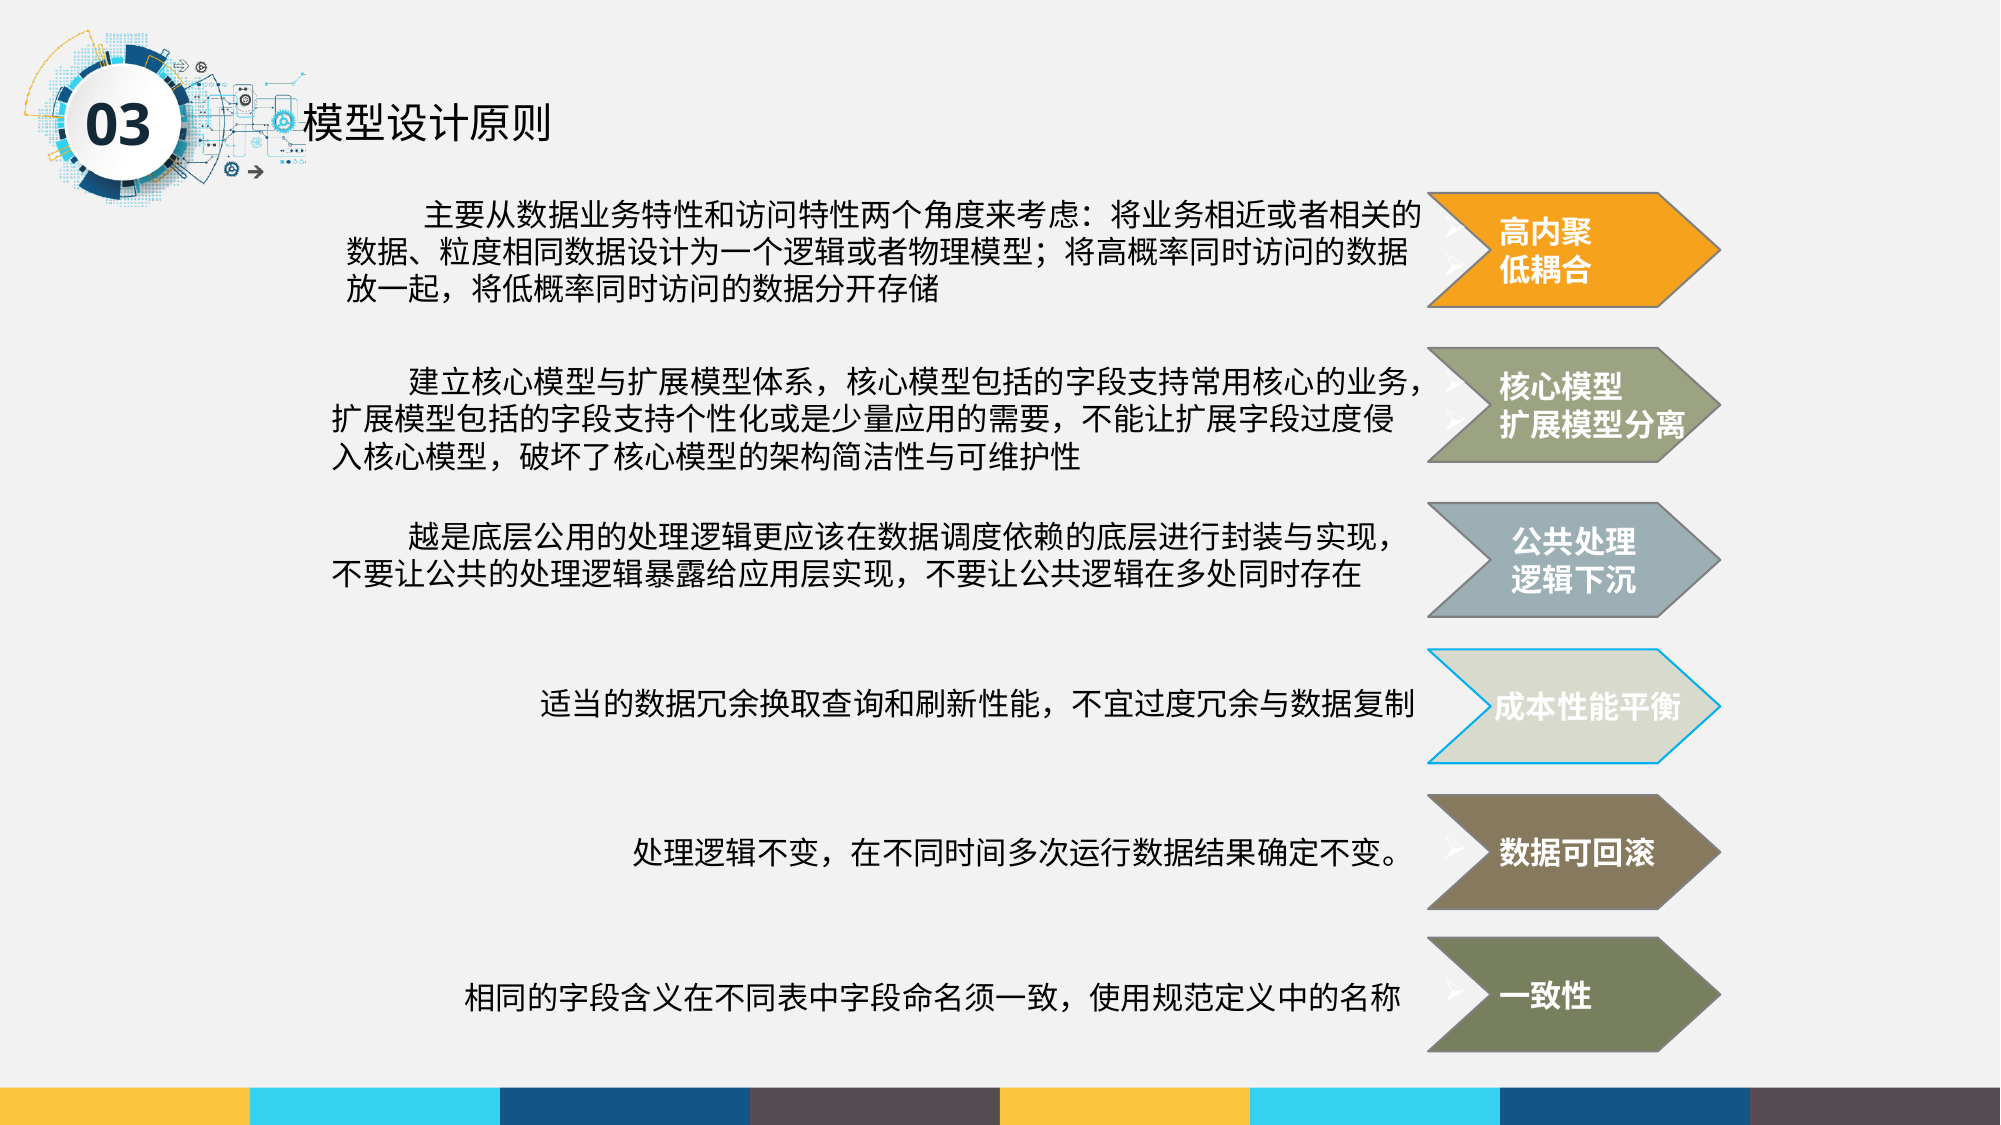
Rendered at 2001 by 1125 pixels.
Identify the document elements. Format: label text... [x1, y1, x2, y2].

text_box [317, 347, 1721, 484]
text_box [0, 1087, 2000, 1125]
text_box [317, 795, 1721, 910]
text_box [331, 187, 1721, 317]
picture [0, 22, 306, 223]
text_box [317, 502, 1721, 617]
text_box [319, 649, 1721, 764]
text_box 模型设计原则 [306, 89, 569, 155]
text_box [305, 937, 1721, 1052]
